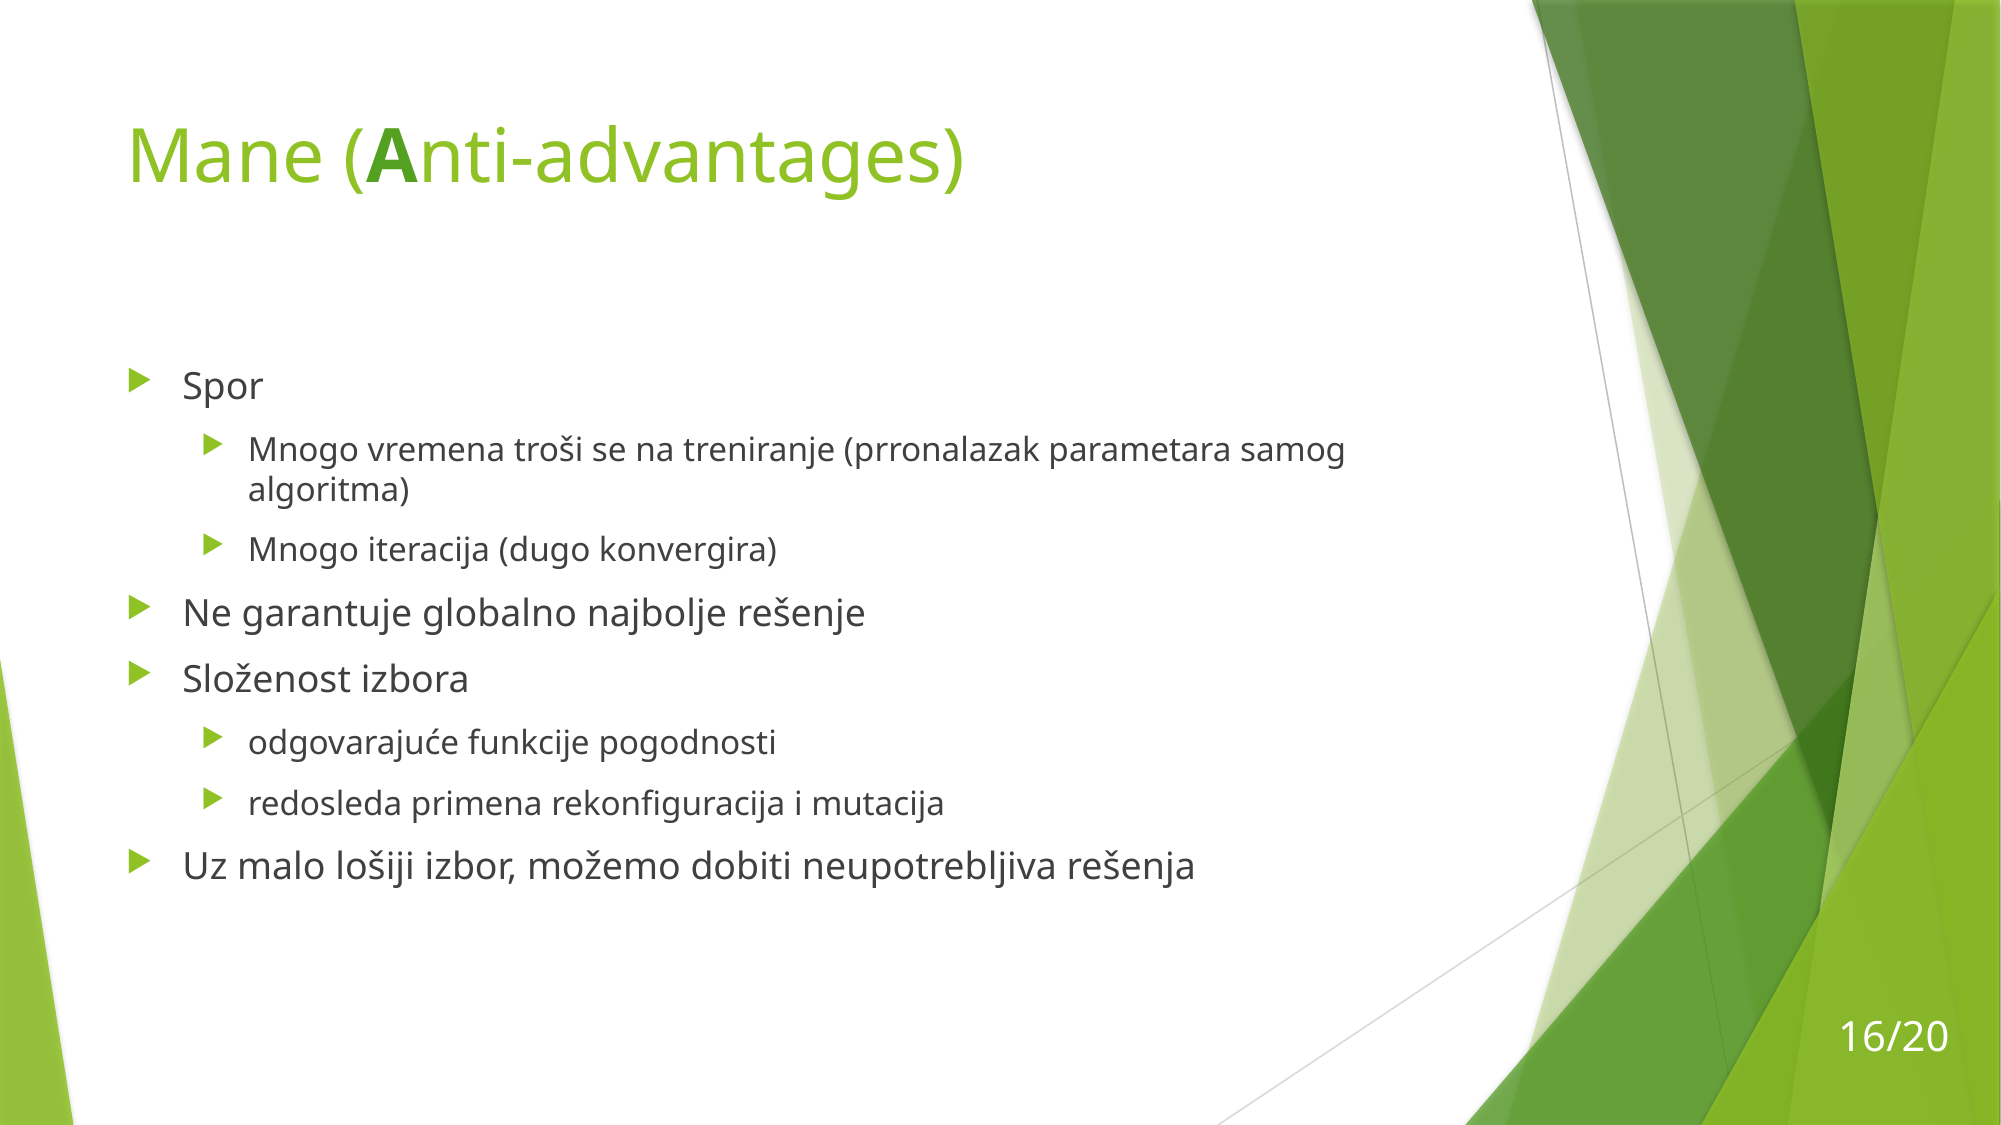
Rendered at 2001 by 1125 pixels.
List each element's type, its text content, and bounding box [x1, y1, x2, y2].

slide_number 16/20 [1804, 991, 1965, 1086]
list Spor Mnogo vremena troši se na treniranje (prronalazak parametara samog algoritma) Mnogo iteracija (dugo konvergira) Ne garantuje globalno najbolje rešenje Složenost izbora odgovarajuće funkcije pogodnosti redosleda primena rekonfiguracija i mutacija Uz malo lošiji izbor, možemo dobiti neupotrebljiva rešenja [111, 354, 1522, 992]
title Mane (Anti-advantages) [111, 99, 1522, 317]
